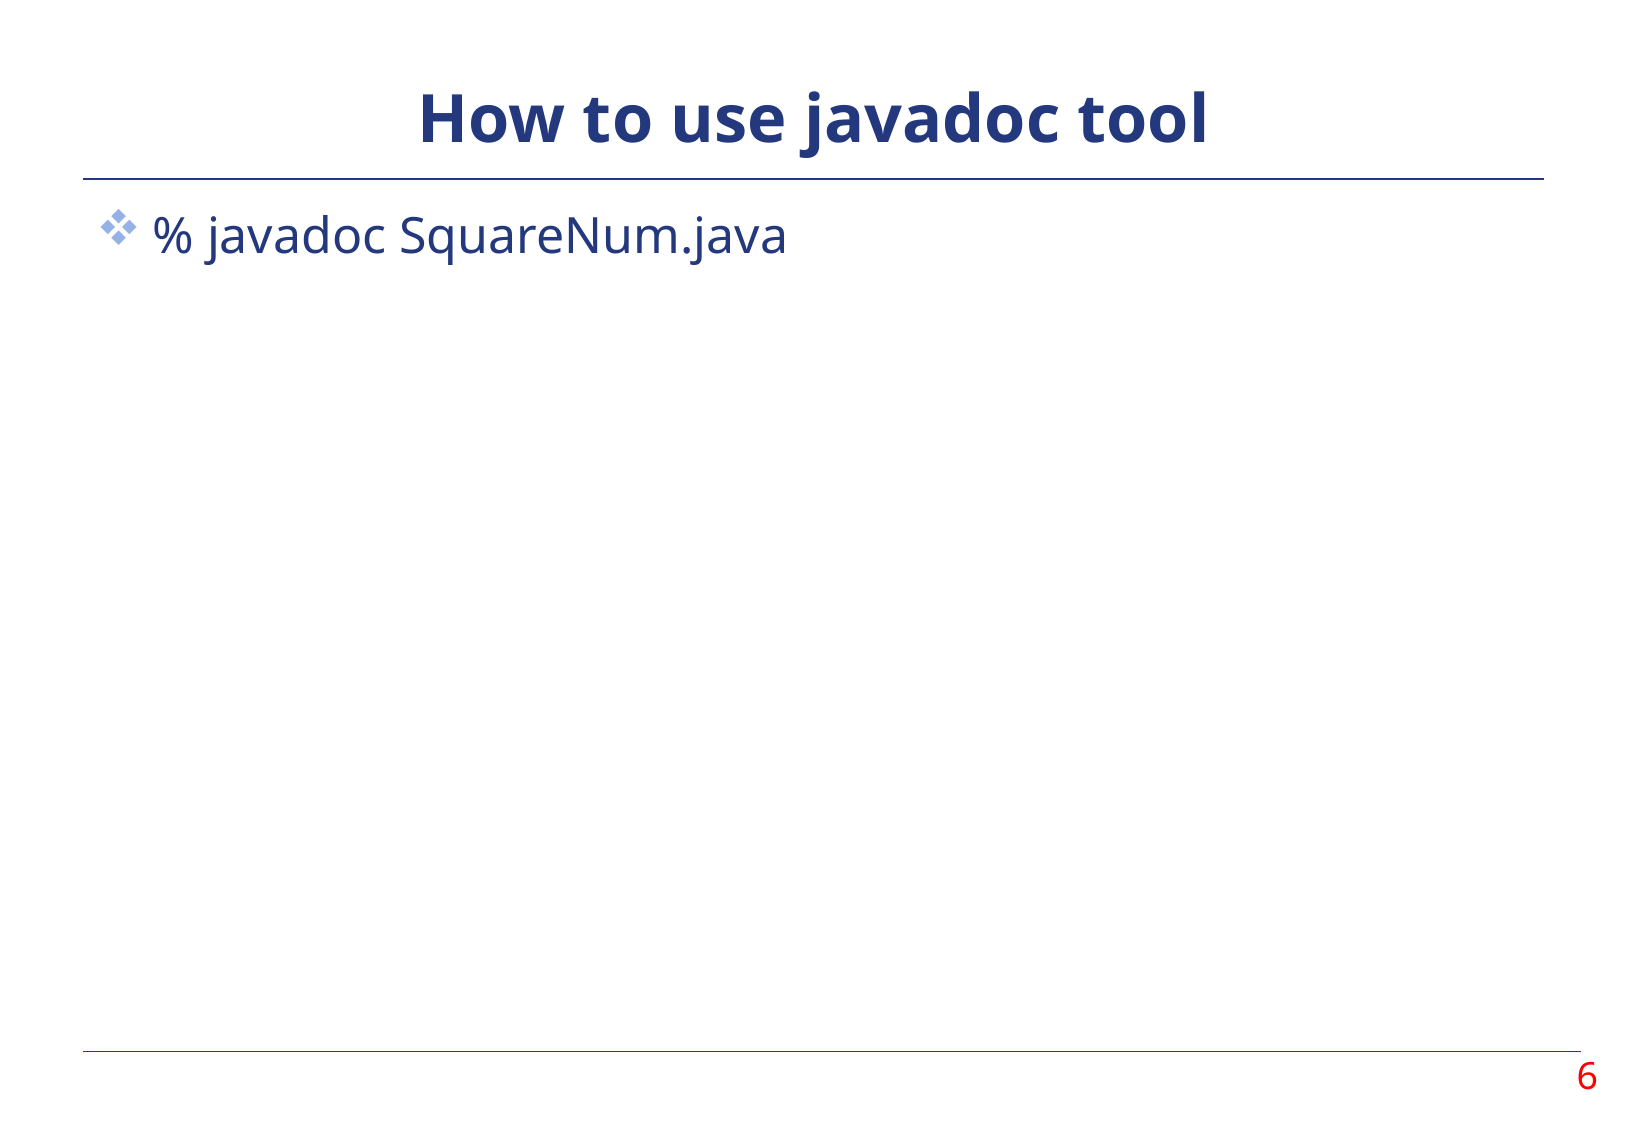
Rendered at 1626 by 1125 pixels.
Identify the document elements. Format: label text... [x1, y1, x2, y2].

list % javadoc SquareNum.java [81, 196, 1544, 1038]
title How to use javadoc tool [83, 52, 1544, 179]
